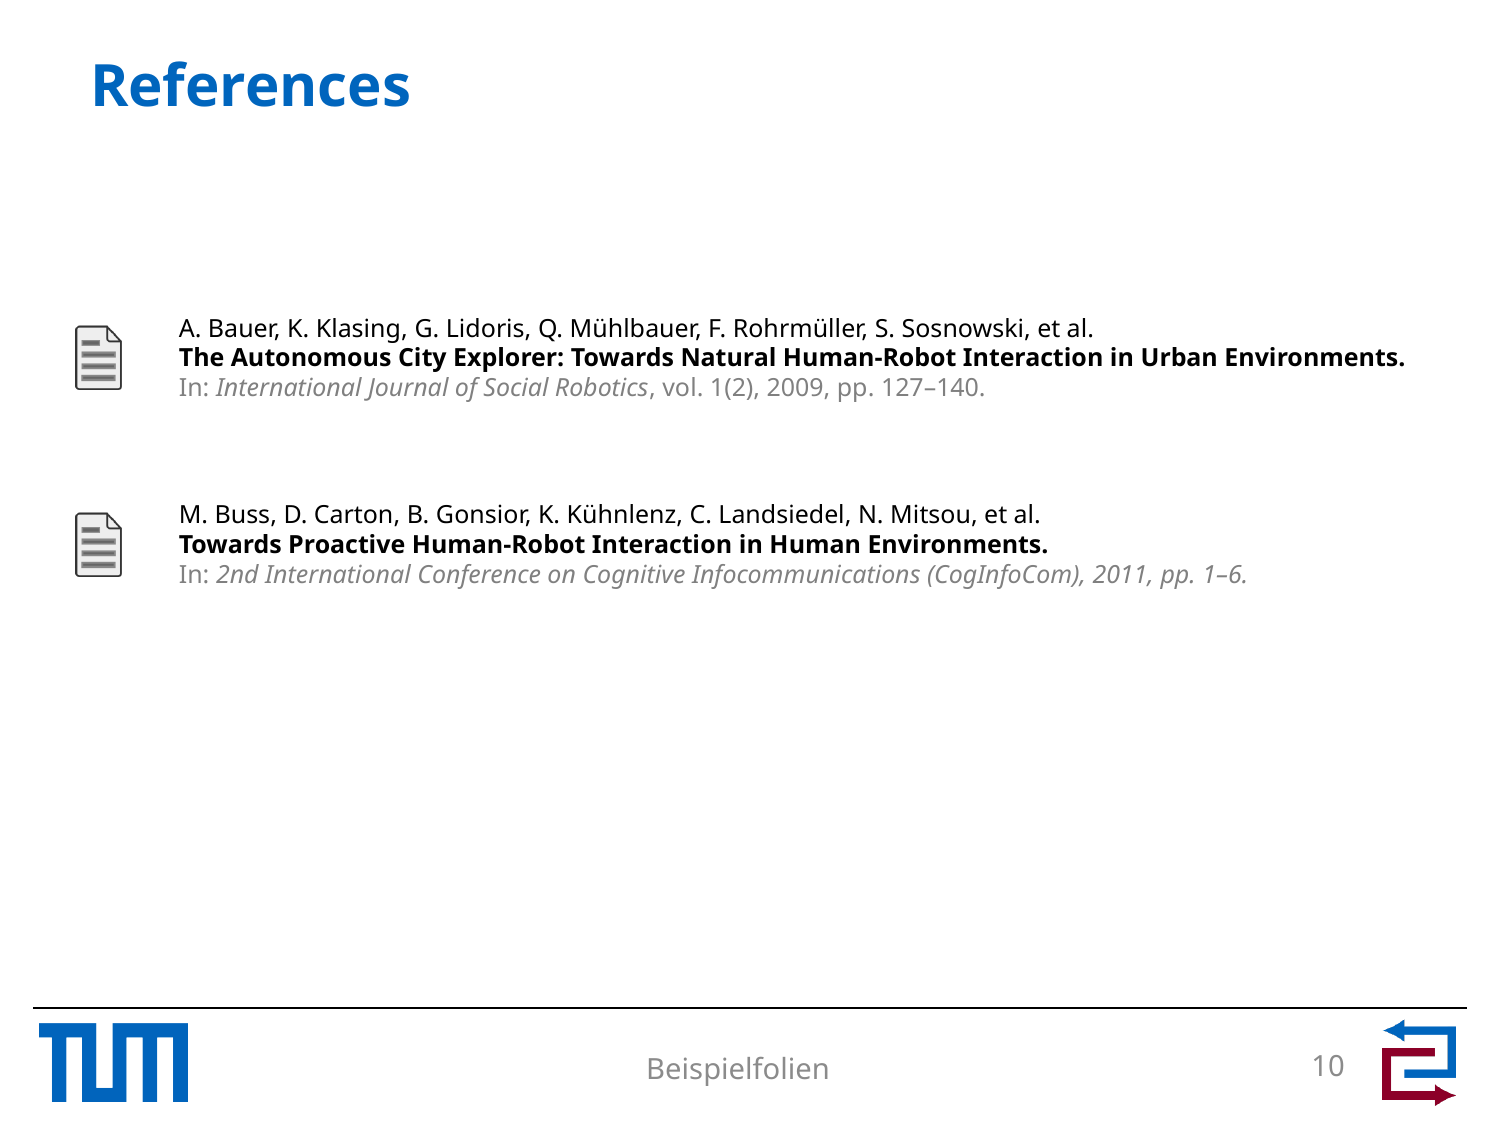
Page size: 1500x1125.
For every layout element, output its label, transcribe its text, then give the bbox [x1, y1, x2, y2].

text_box A. Bauer, K. Klasing, G. Lidoris, Q. Mühlbauer, F. Rohrmüller, S. Sosnowski, et al. The Autonomous City Explorer: Towards Natural Human-Robot Interaction in Urban Environments. In: International Journal of Social Robotics, vol. 1(2), 2009, pp. 127–140. [163, 304, 1442, 410]
picture [39, 1023, 188, 1102]
text_box M. Buss, D. Carton, B. Gonsior, K. Kühnlenz, C. Landsiedel, N. Mitsou, et al. Towards Proactive Human-Robot Interaction in Human Environments. In: 2nd International Conference on Cognitive Infocommunications (CogInfoCom), 2011, pp. 1–6. [163, 491, 1442, 597]
picture [1382, 1019, 1456, 1106]
footer Beispielfolien [253, 1037, 1223, 1099]
picture [74, 512, 122, 577]
title References [75, 23, 1149, 143]
picture [74, 325, 122, 391]
slide_number 10 [1222, 1036, 1360, 1097]
